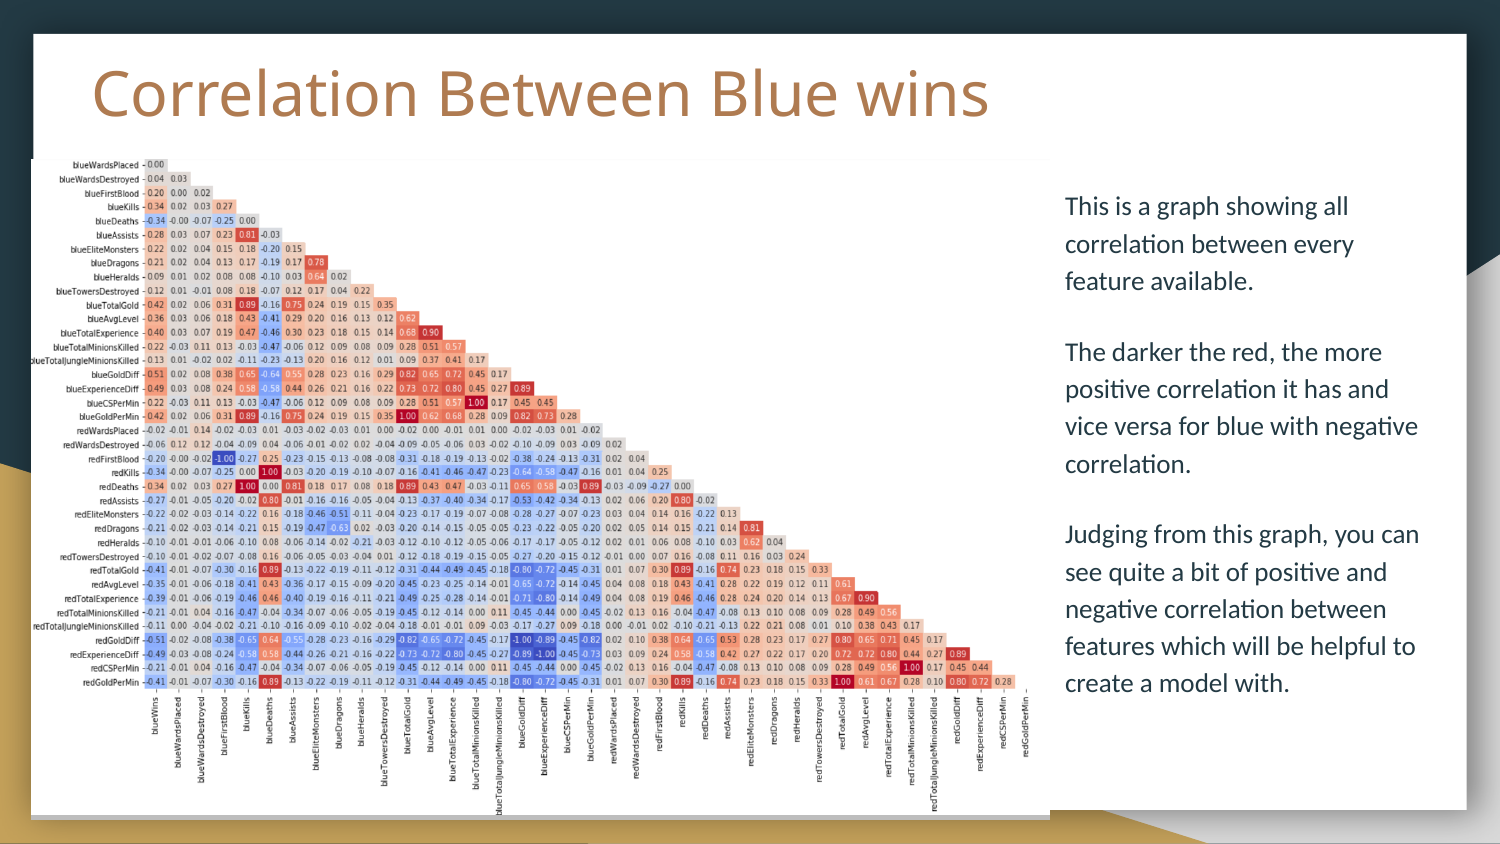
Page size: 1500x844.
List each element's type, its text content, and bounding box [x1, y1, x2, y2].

picture [30, 159, 1051, 820]
list This is a graph showing all correlation between every feature available. The darker the red, the more positive correlation it has and vice versa for blue with negative correlation. Judging from this graph, you can see quite a bit of positive and negative correlation between features which will be helpful to create a model with. [1054, 168, 1446, 738]
title Correlation Between Blue wins [76, 39, 1308, 168]
